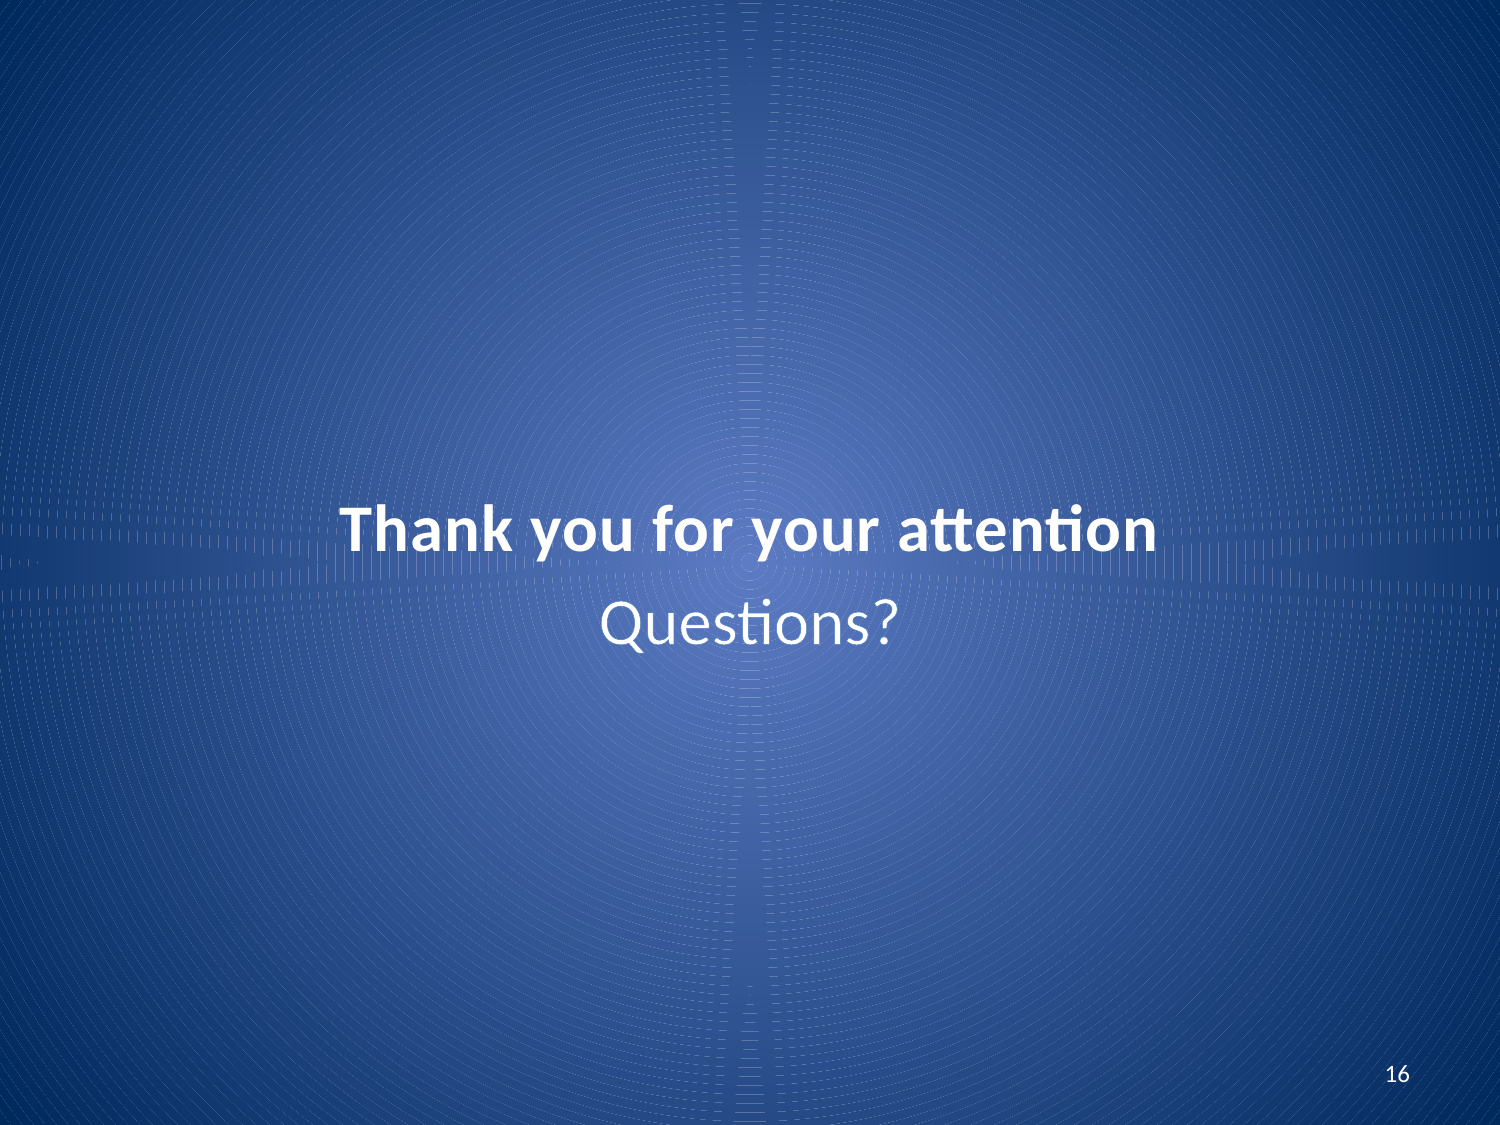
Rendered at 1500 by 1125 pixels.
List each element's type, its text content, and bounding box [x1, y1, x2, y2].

list Thank you for your attention Questions? [75, 137, 1425, 1005]
slide_number 16 [1074, 1042, 1425, 1103]
